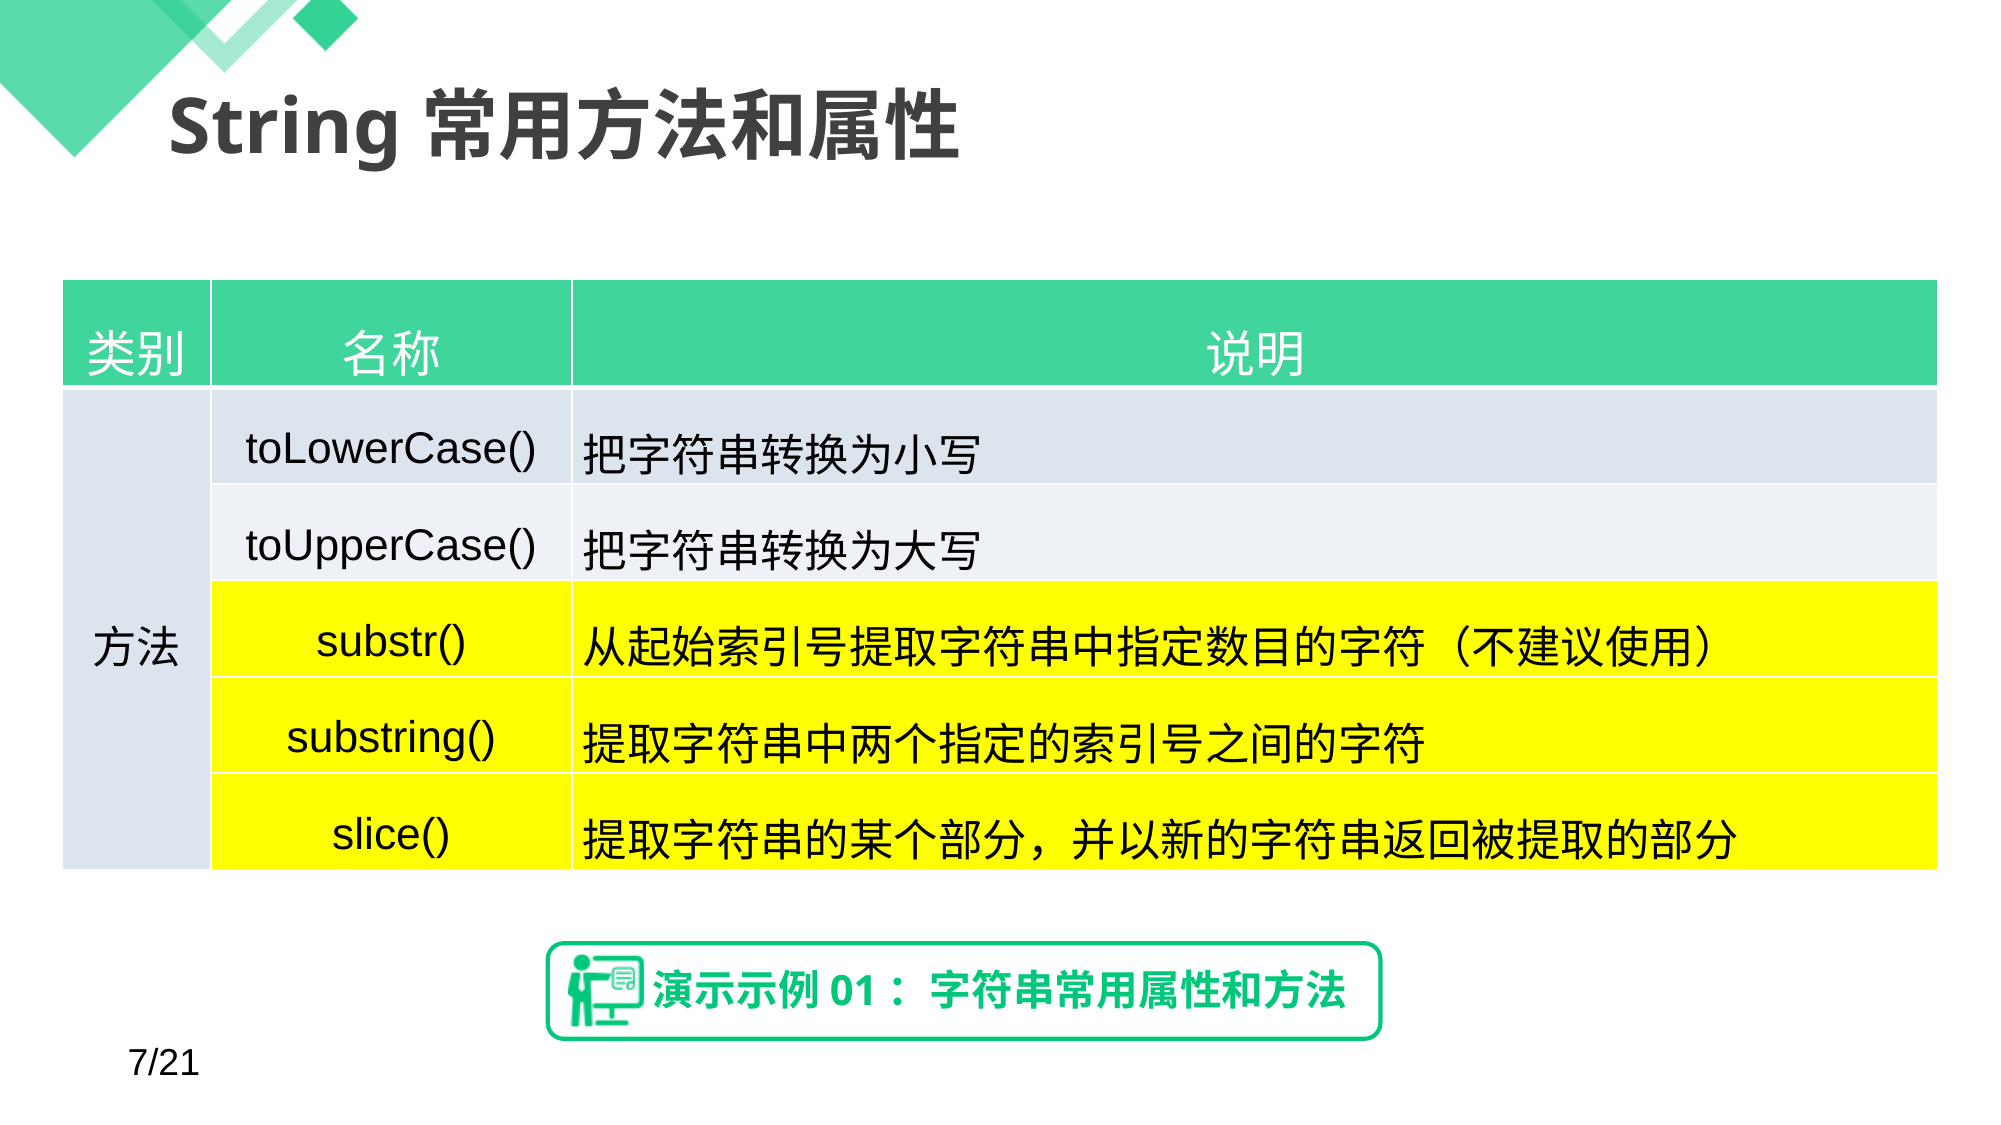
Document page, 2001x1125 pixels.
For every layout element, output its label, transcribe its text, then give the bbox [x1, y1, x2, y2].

table_header 说明 [573, 280, 1937, 385]
table_cell 把字符串转换为小写 [573, 390, 1937, 483]
table_header 名称 [212, 280, 571, 385]
table_header 类别 [63, 280, 210, 385]
table_cell toUpperCase() [212, 485, 571, 579]
title String常用方法和属性 [129, 45, 1692, 201]
table_cell 提取字符串中两个指定的索引号之间的字符 [573, 678, 1937, 772]
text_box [547, 942, 1381, 1040]
table_cell slice() [212, 774, 571, 869]
table_cell substr() [212, 581, 571, 676]
table_cell 方法 [63, 390, 210, 869]
picture [0, 0, 2000, 1125]
table_cell toLowerCase() [212, 390, 571, 483]
table_cell substring() [212, 678, 571, 772]
table_cell 提取字符串的某个部分，并以新的字符串返回被提取的部分 [573, 774, 1937, 869]
table_cell 从起始索引号提取字符串中指定数目的字符（不建议使用） [573, 581, 1937, 676]
table_cell 把字符串转换为大写 [573, 485, 1937, 579]
